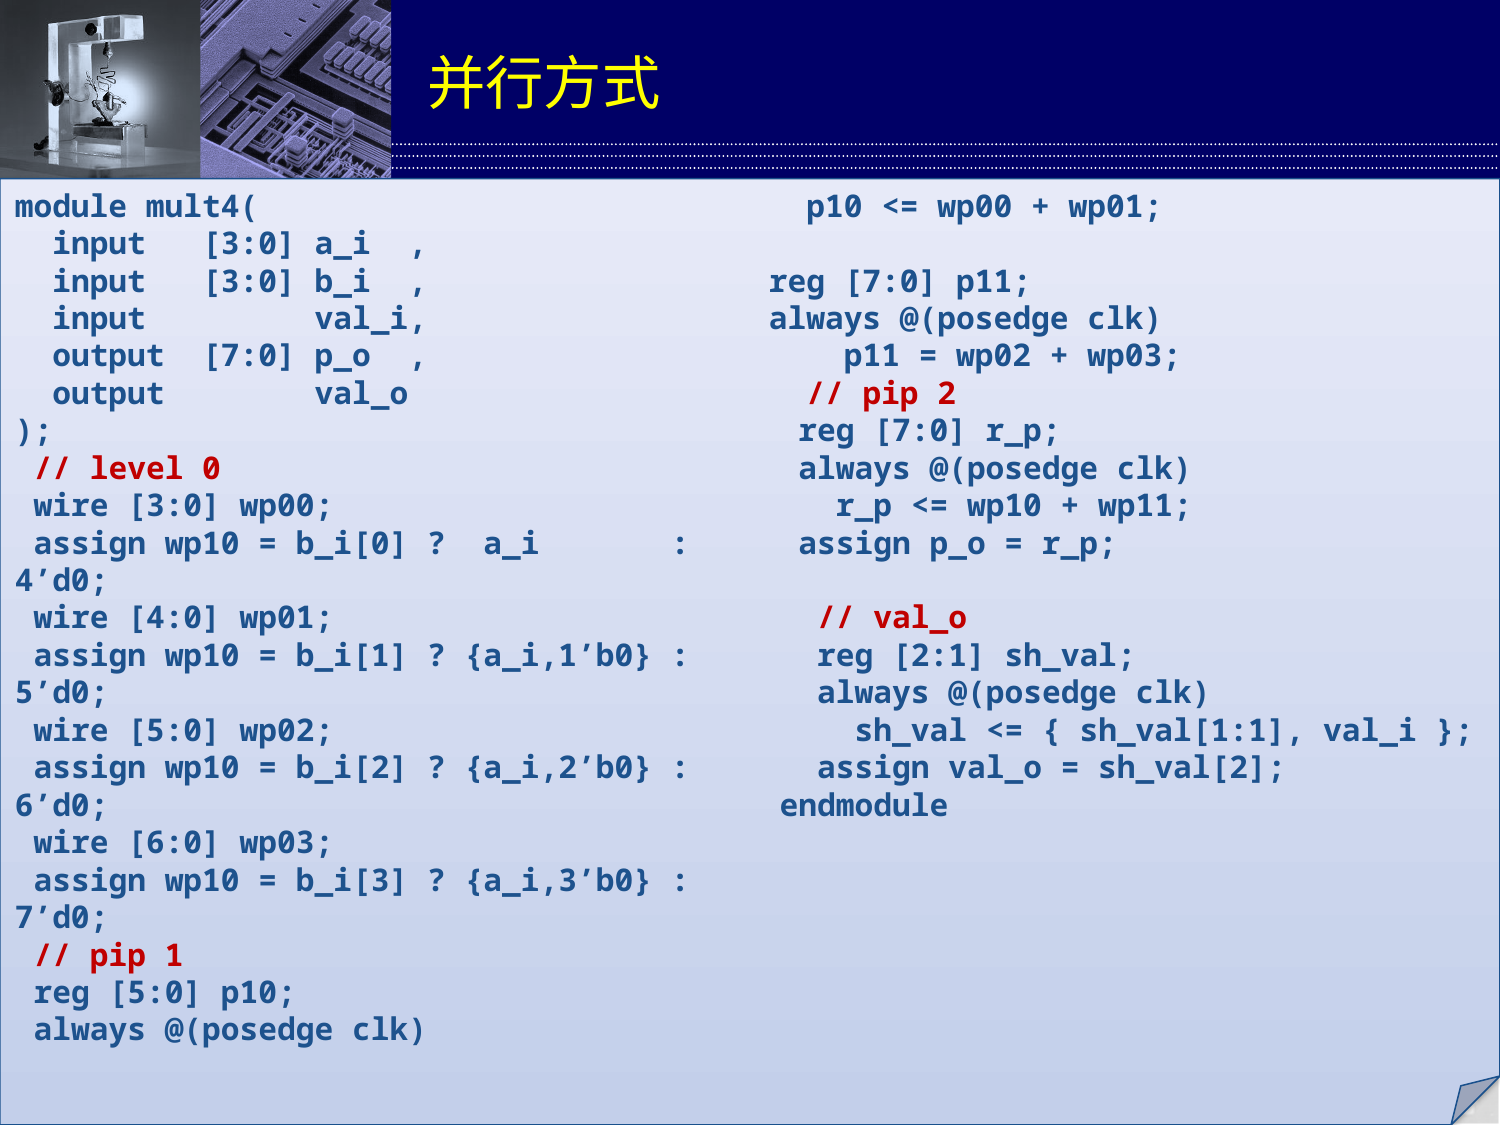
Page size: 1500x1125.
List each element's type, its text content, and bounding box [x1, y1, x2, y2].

title 并行方式 [412, 37, 1451, 126]
text_box module mult4( input [3:0] a_i , input [3:0] b_i , input val_i, output [7:0] p_o , output val_o ); // level 0 wire [3:0] wp00; assign wp10 = b_i[0] ? a_i : 4’d0; wire [4:0] wp01; assign wp10 = b_i[1] ? {a_i,1’b0} : 5’d0; wire [5:0] wp02; assign wp10 = b_i[2] ? {a_i,2’b0} : 6’d0; wire [6:0] wp03; assign wp10 = b_i[3] ? {a_i,3’b0} : 7’d0; // pip 1 reg [5:0] p10; always @(posedge clk) p10 <= wp00 + wp01; reg [7:0] p11; always @(posedge clk) p11 = wp02 + wp03; // pip 2 reg [7:0] r_p; always @(posedge clk) r_p <= wp10 + wp11; assign p_o = r_p; // val_o reg [2:1] sh_val; always @(posedge clk) sh_val <= { sh_val[1:1], val_i }; assign val_o = sh_val[2]; endmodule [0, 177, 1500, 1125]
